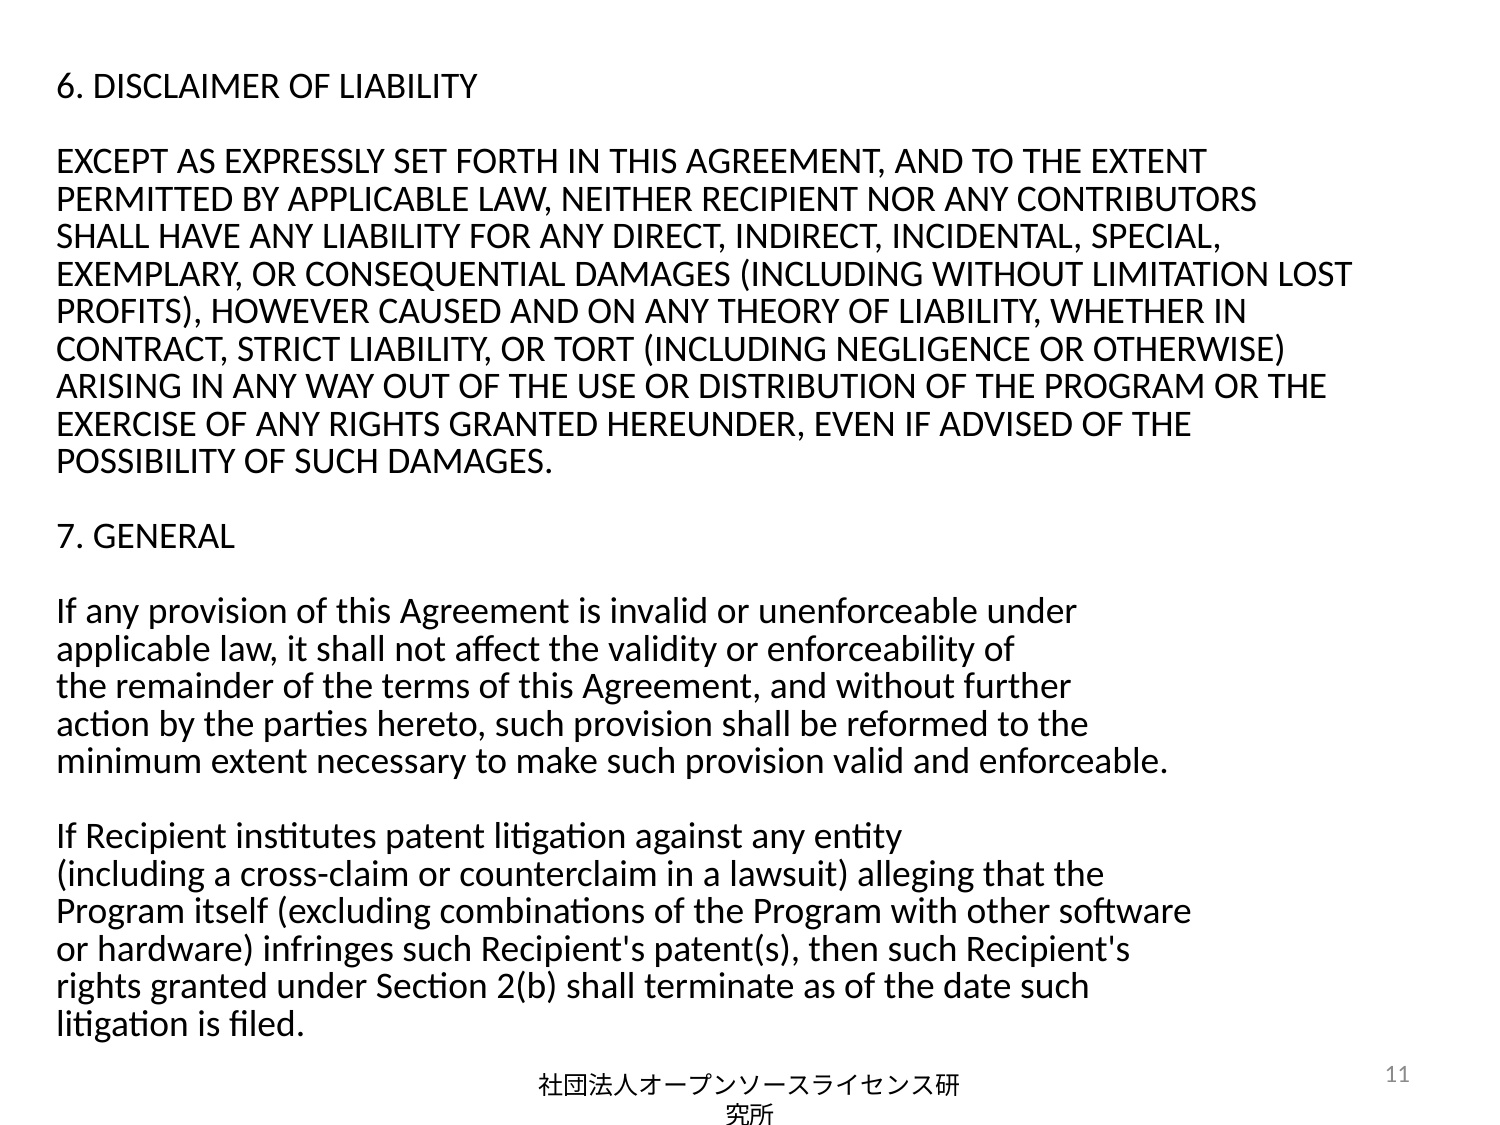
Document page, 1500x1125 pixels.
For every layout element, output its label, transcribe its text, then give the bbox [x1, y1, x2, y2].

slide_number 11 [1074, 1042, 1425, 1103]
footer 社団法人オープンソースライセンス研究所 [512, 1069, 988, 1125]
text_box 6. DISCLAIMER OF LIABILITY EXCEPT AS EXPRESSLY SET FORTH IN THIS AGREEMENT, AND TO THE EXTENT PERMITTED BY APPLICABLE LAW, NEITHER RECIPIENT NOR ANY CONTRIBUTORS SHALL HAVE ANY LIABILITY FOR ANY DIRECT, INDIRECT, INCIDENTAL, SPECIAL, EXEMPLARY, OR CONSEQUENTIAL DAMAGES (INCLUDING WITHOUT LIMITATION LOST PROFITS), HOWEVER CAUSED AND ON ANY THEORY OF LIABILITY, WHETHER IN CONTRACT, STRICT LIABILITY, OR TORT (INCLUDING NEGLIGENCE OR OTHERWISE) ARISING IN ANY WAY OUT OF THE USE OR DISTRIBUTION OF THE PROGRAM OR THE EXERCISE OF ANY RIGHTS GRANTED HEREUNDER, EVEN IF ADVISED OF THE POSSIBILITY OF SUCH DAMAGES. 7. GENERAL If any provision of this Agreement is invalid or unenforceable under applicable law, it shall not affect the validity or enforceability of the remainder of the terms of this Agreement, and without further action by the parties hereto, such provision shall be reformed to the minimum extent necessary to make such provision valid and enforceable. If Recipient institutes patent litigation against any entity (including a cross-claim or counterclaim in a lawsuit) alleging that the Program itself (excluding combinations of the Program with other software or hardware) infringes such Recipient's patent(s), then such Recipient's rights granted under Section 2(b) shall terminate as of the date such litigation is filed. [39, 29, 1484, 1084]
